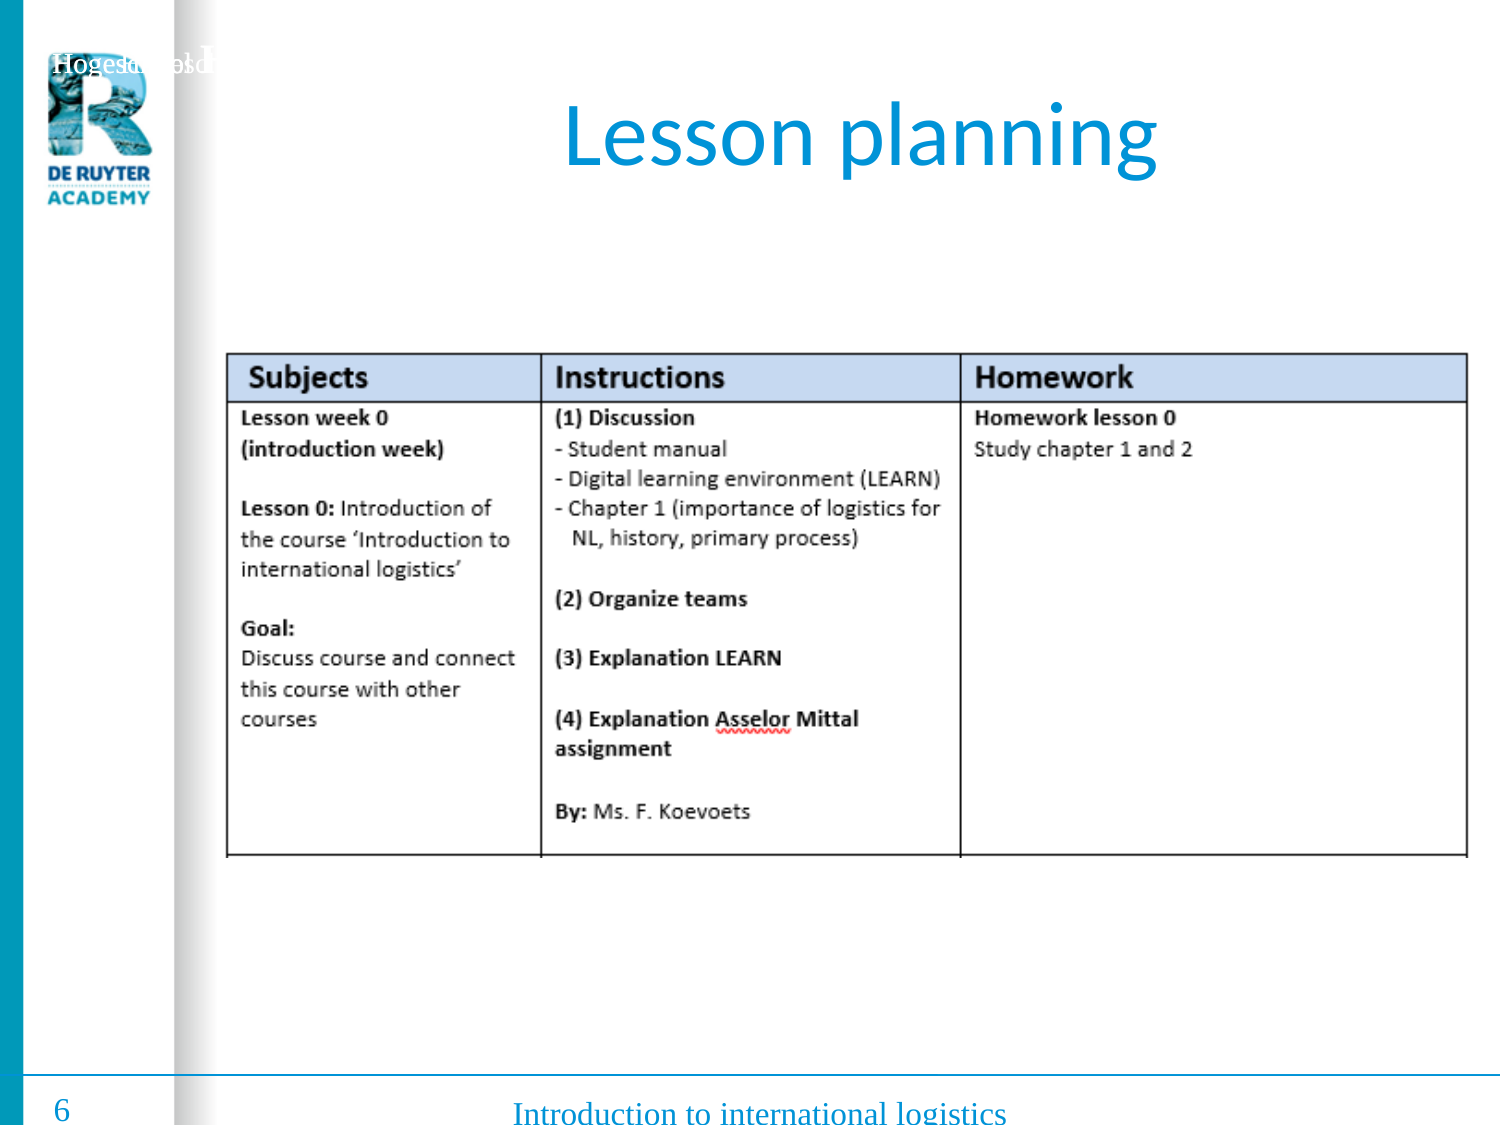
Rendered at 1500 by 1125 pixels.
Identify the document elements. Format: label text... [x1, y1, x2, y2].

title Lesson planning [348, 66, 1376, 179]
picture [0, 0, 1500, 1073]
picture [0, 1077, 1500, 1125]
footer Introduction to international logistics [487, 1084, 1034, 1125]
slide_number 6 [13, 1080, 111, 1121]
